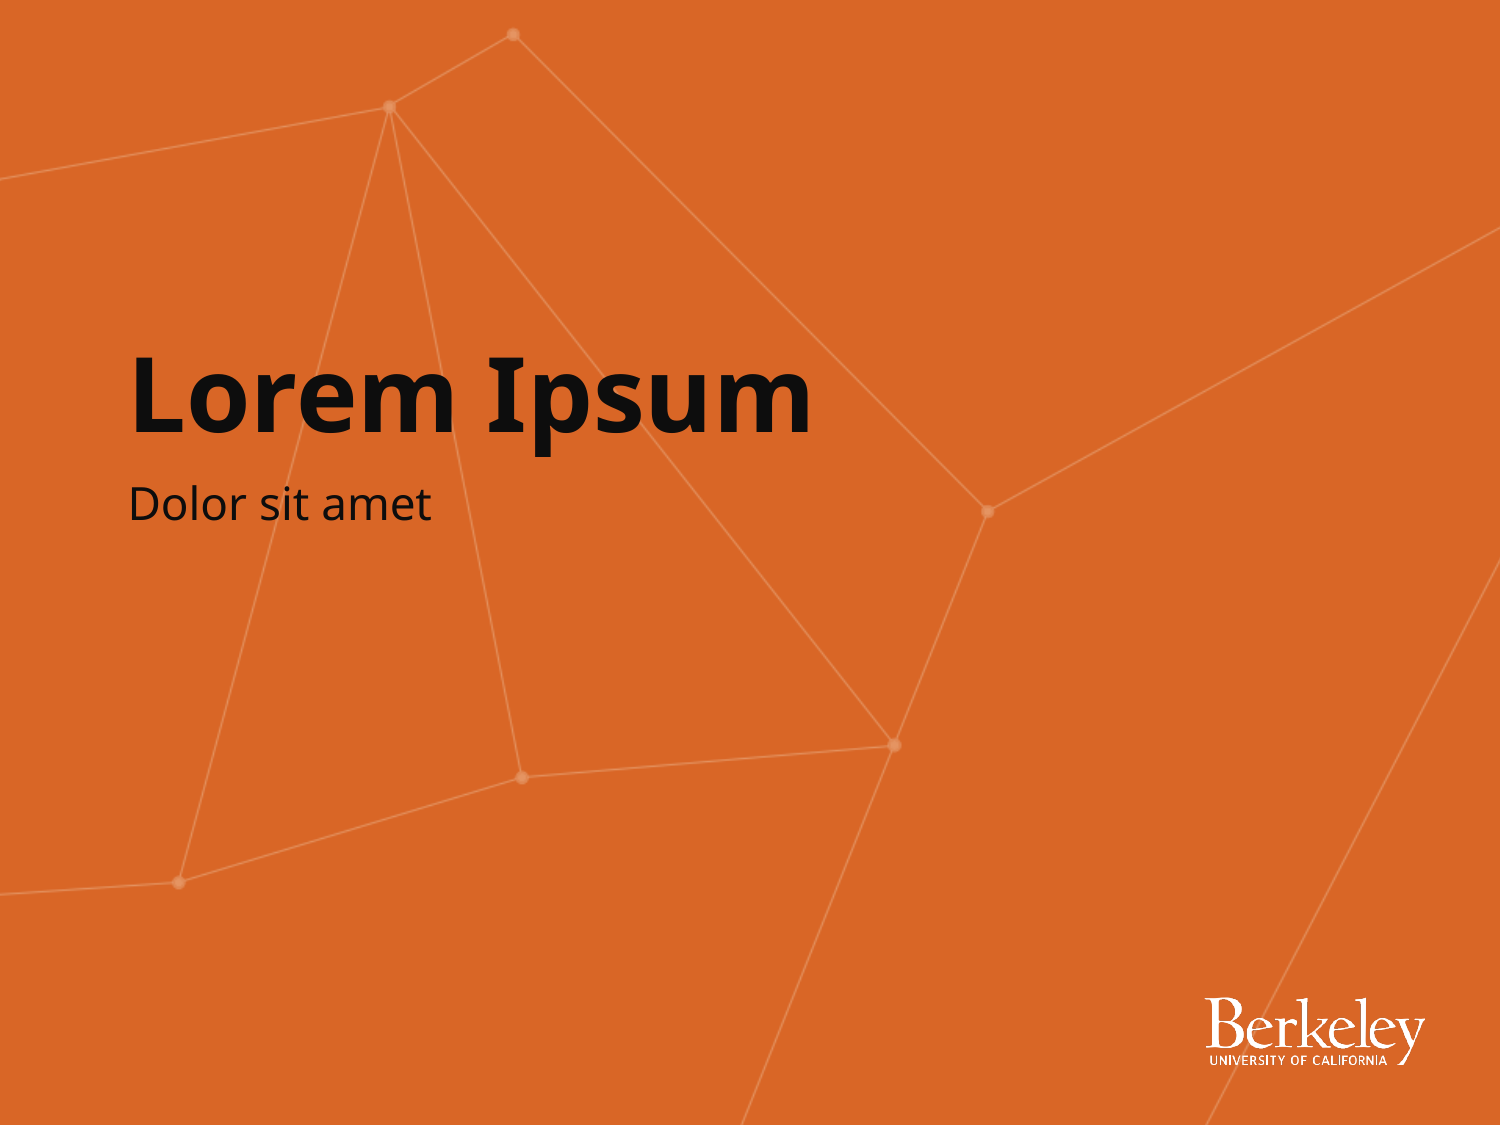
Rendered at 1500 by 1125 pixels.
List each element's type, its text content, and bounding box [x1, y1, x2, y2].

subtitle Dolor sit amet [112, 545, 1163, 651]
title Lorem Ipsum [112, 237, 1370, 545]
